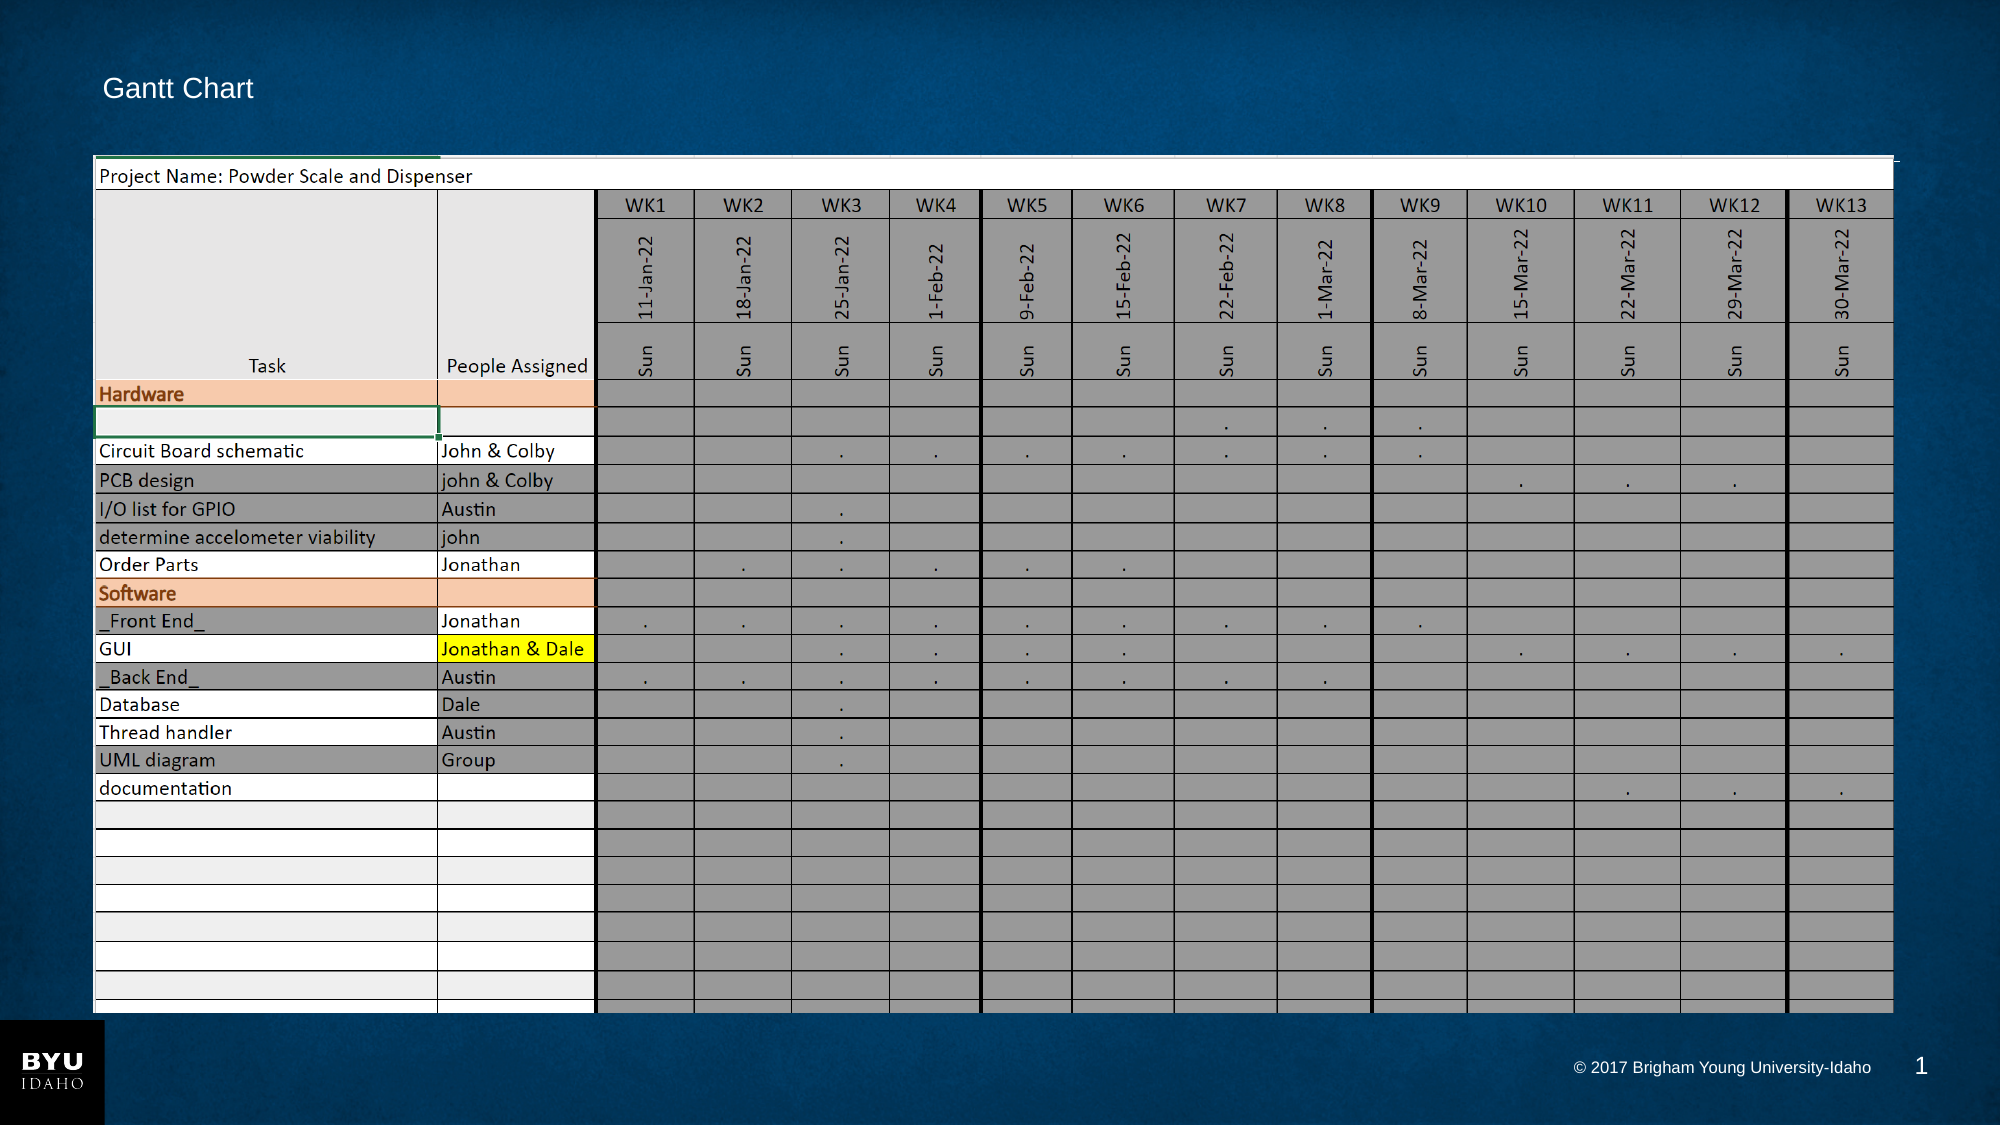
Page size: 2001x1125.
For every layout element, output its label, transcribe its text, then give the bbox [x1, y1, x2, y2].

title Gantt Chart [87, 12, 1900, 160]
picture [0, 0, 2000, 1125]
